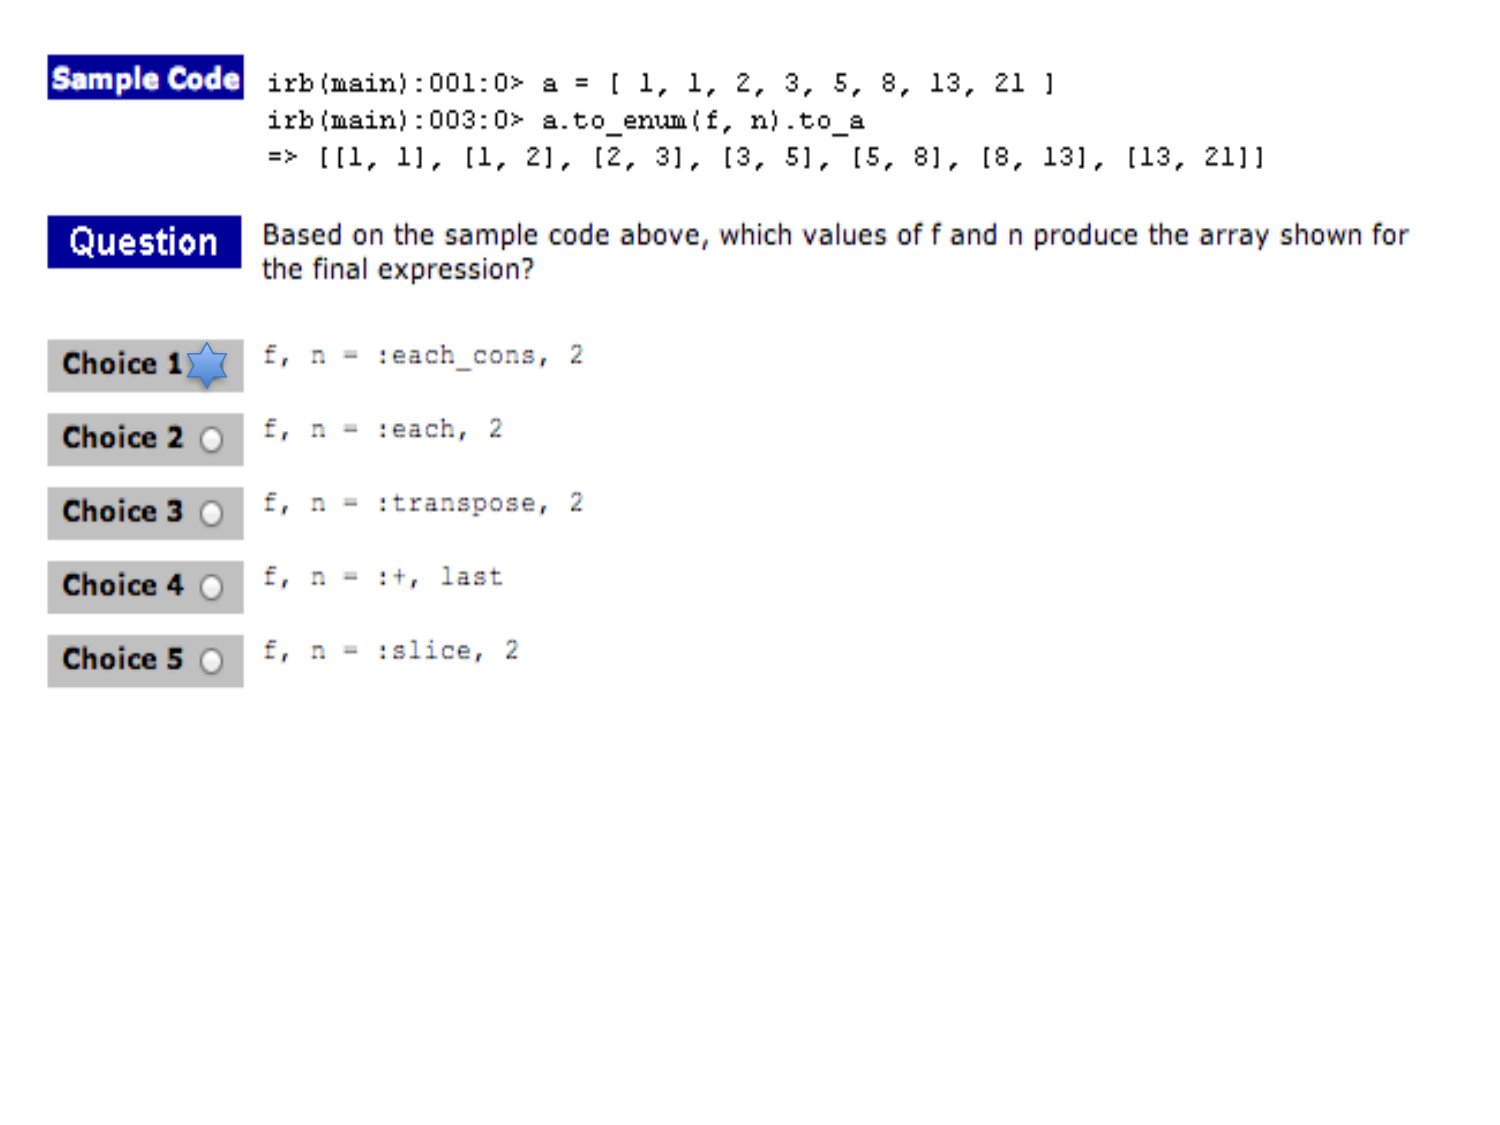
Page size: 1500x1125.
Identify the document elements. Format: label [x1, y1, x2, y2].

picture [38, 45, 1420, 700]
